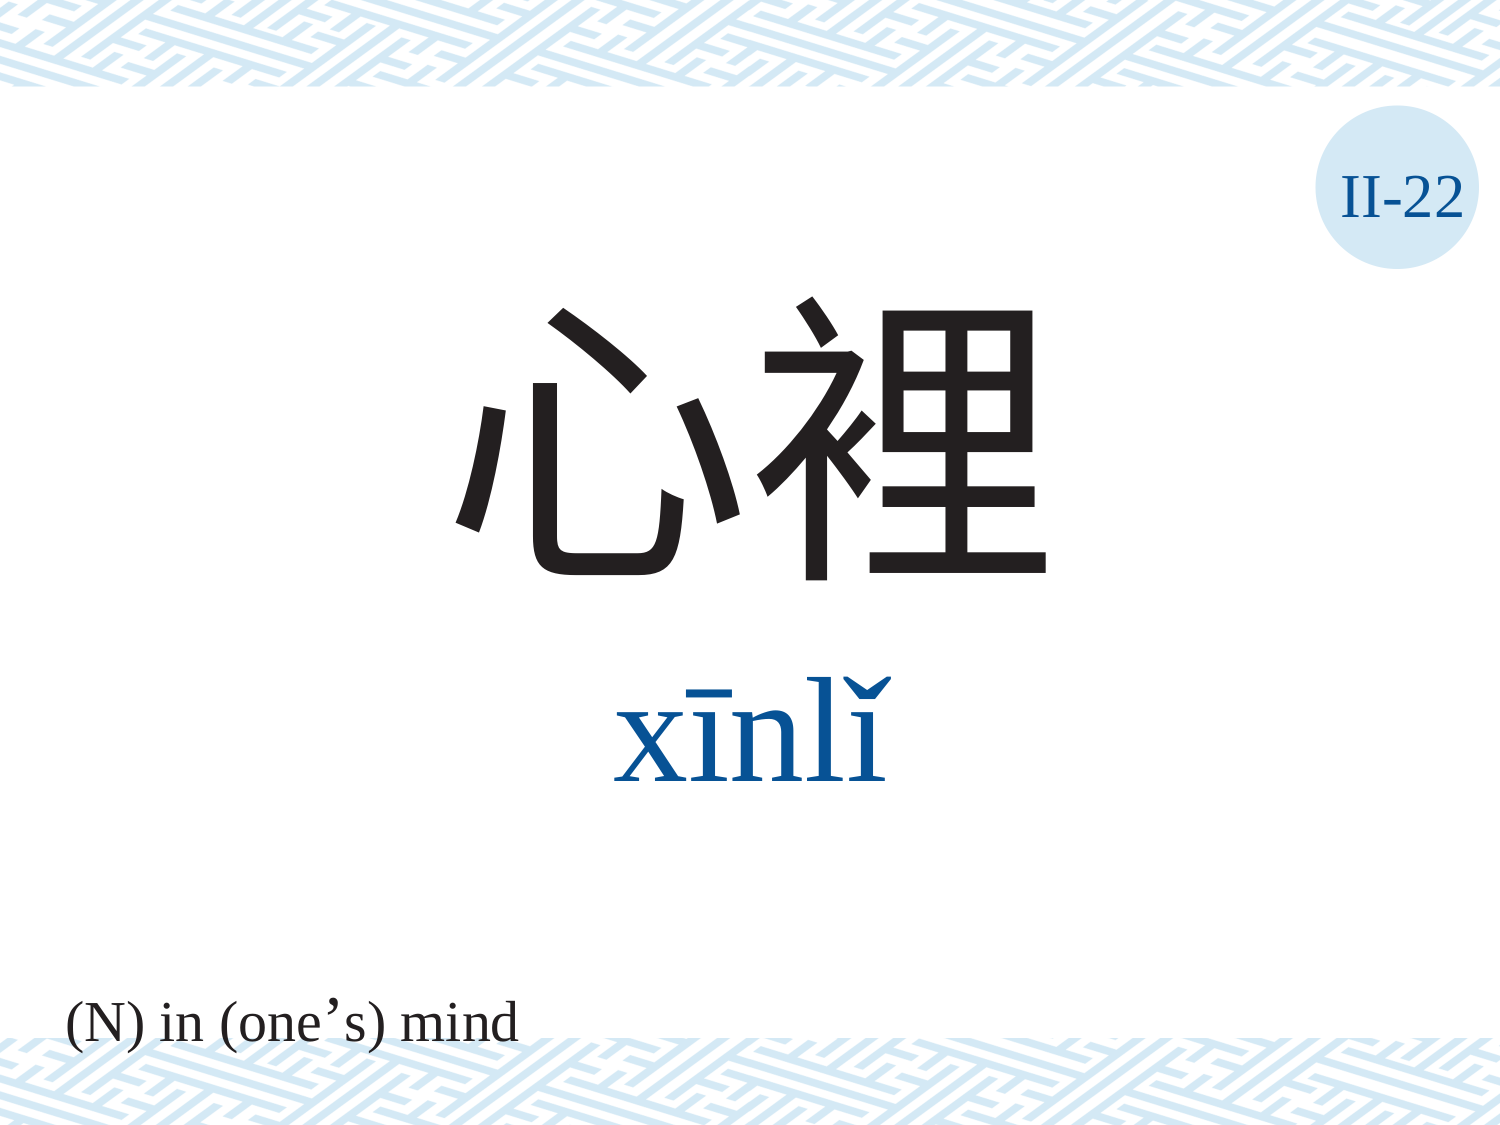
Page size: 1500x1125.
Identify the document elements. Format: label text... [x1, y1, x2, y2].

picture [0, 0, 1500, 1125]
text_box II-22 心裡 xīnlǐ [439, 154, 1467, 812]
text_box (N) in (one’s) mind [62, 942, 588, 1063]
